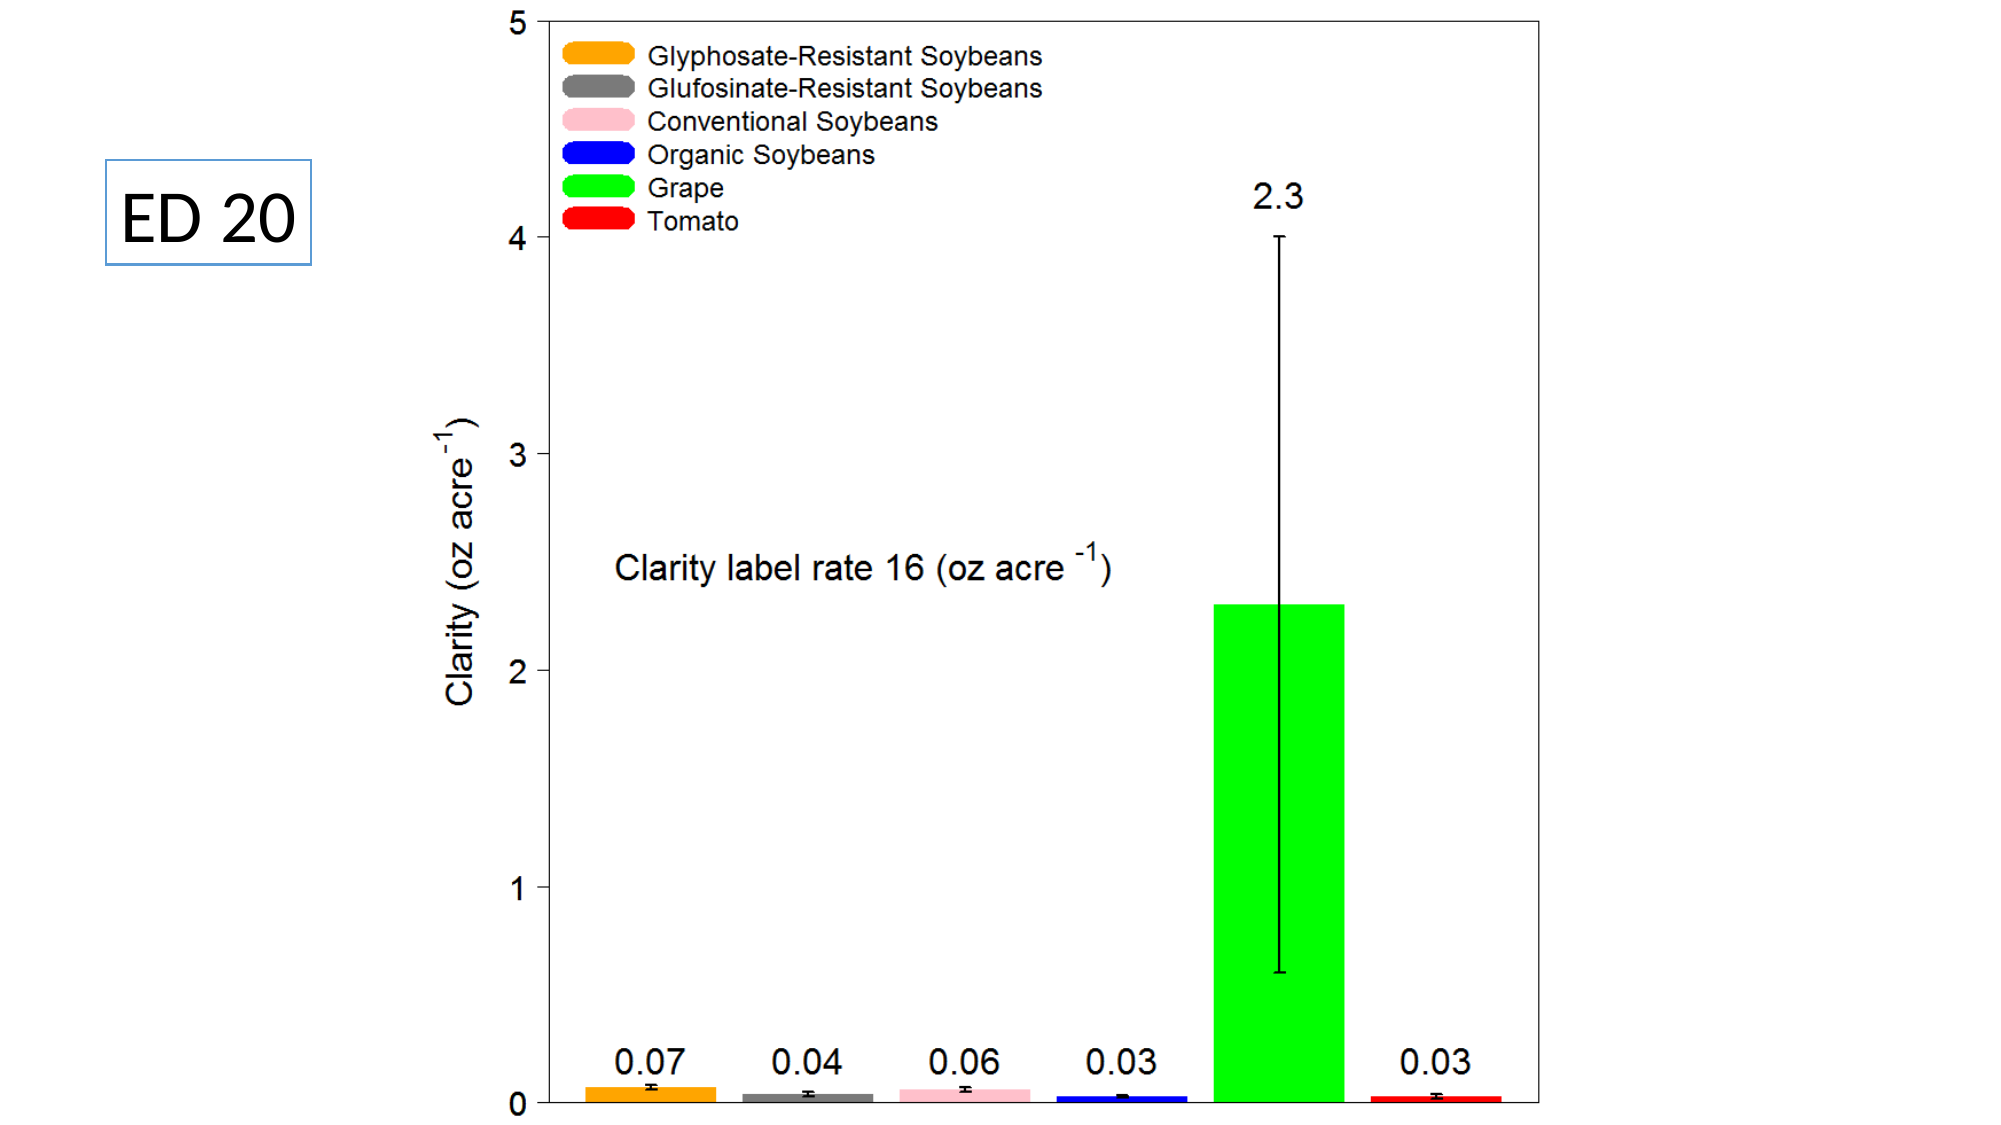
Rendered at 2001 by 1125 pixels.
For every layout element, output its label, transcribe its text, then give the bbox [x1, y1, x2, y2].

text_box ED 20 [105, 159, 312, 266]
picture [417, 0, 1583, 1125]
